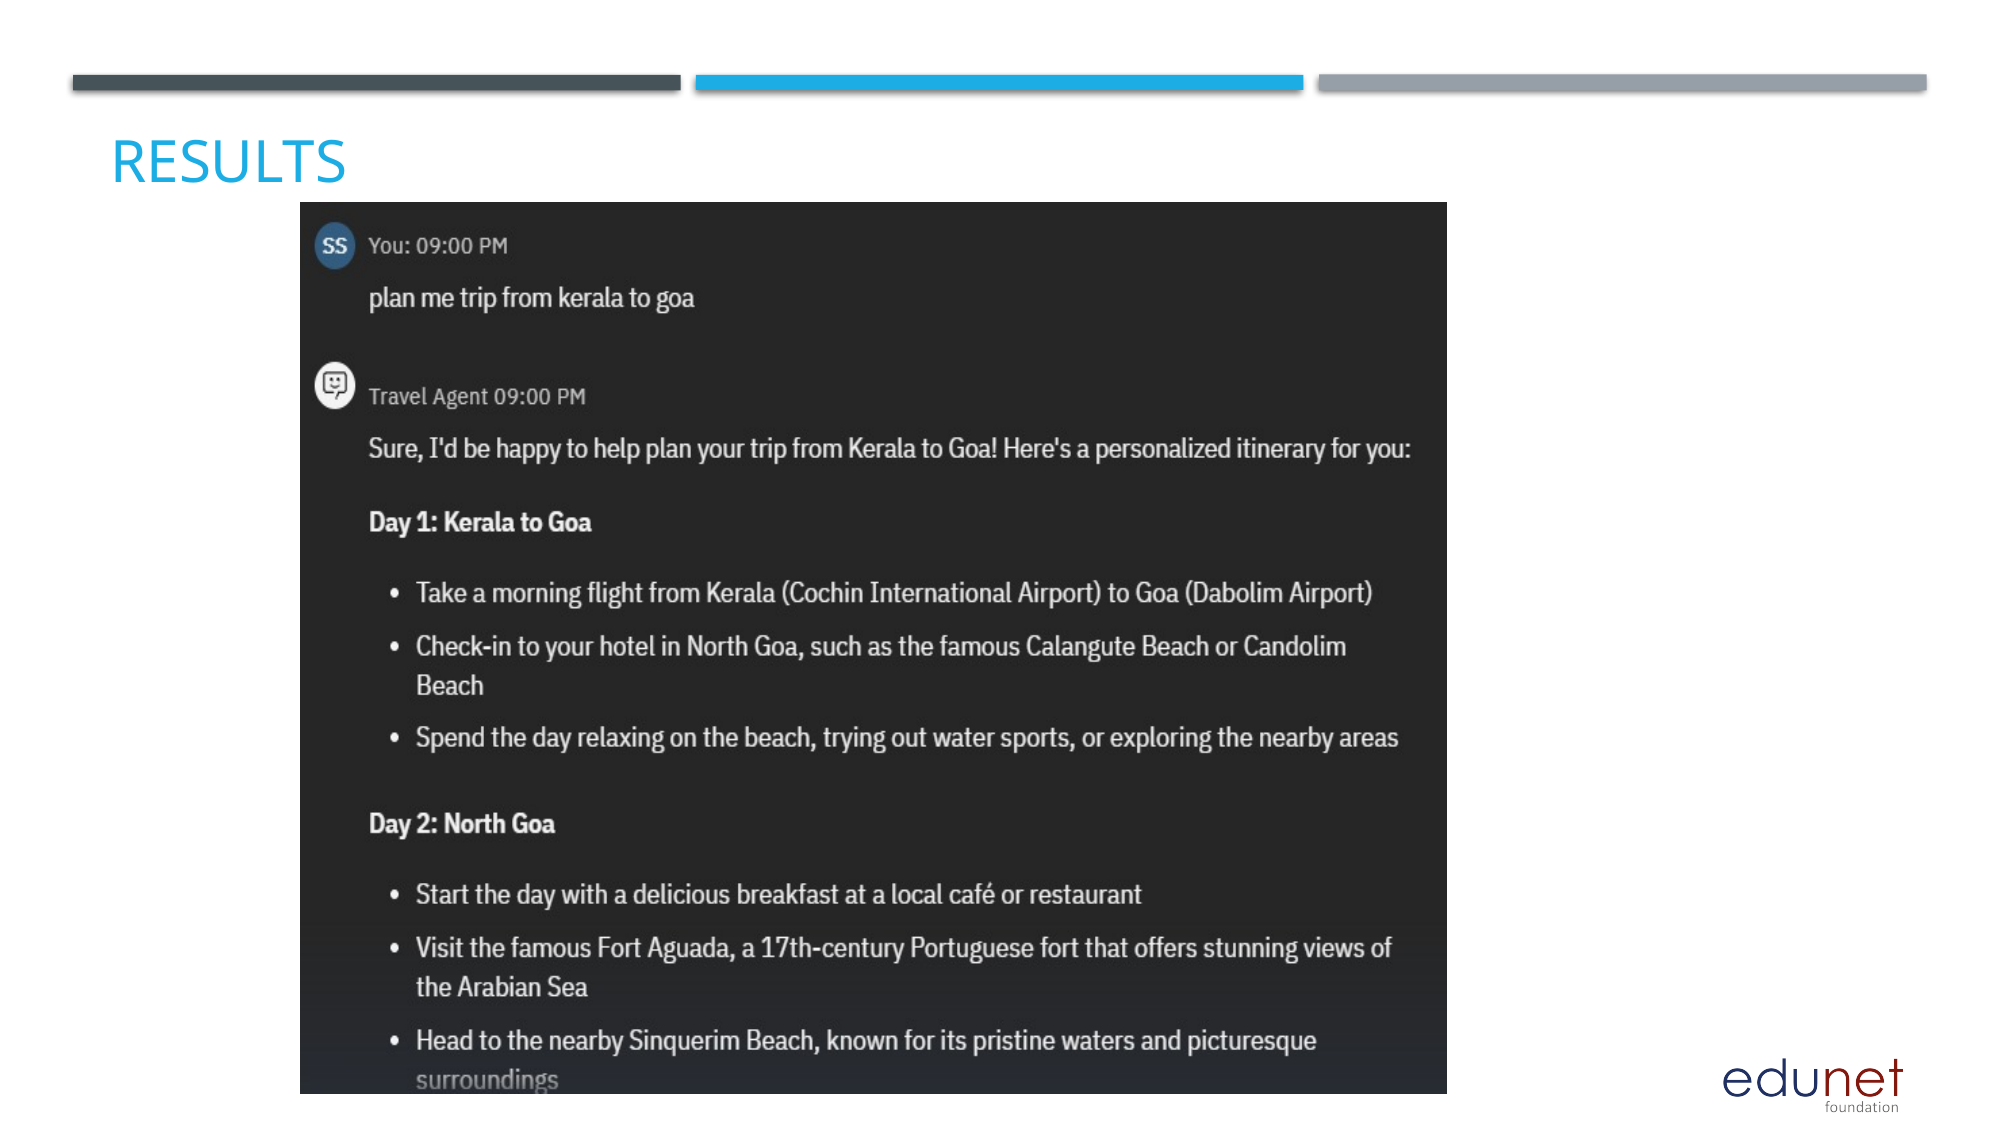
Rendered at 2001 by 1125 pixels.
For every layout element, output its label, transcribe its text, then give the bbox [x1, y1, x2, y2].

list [300, 201, 1448, 1094]
picture [1719, 1056, 1905, 1116]
title Results [95, 115, 1905, 203]
